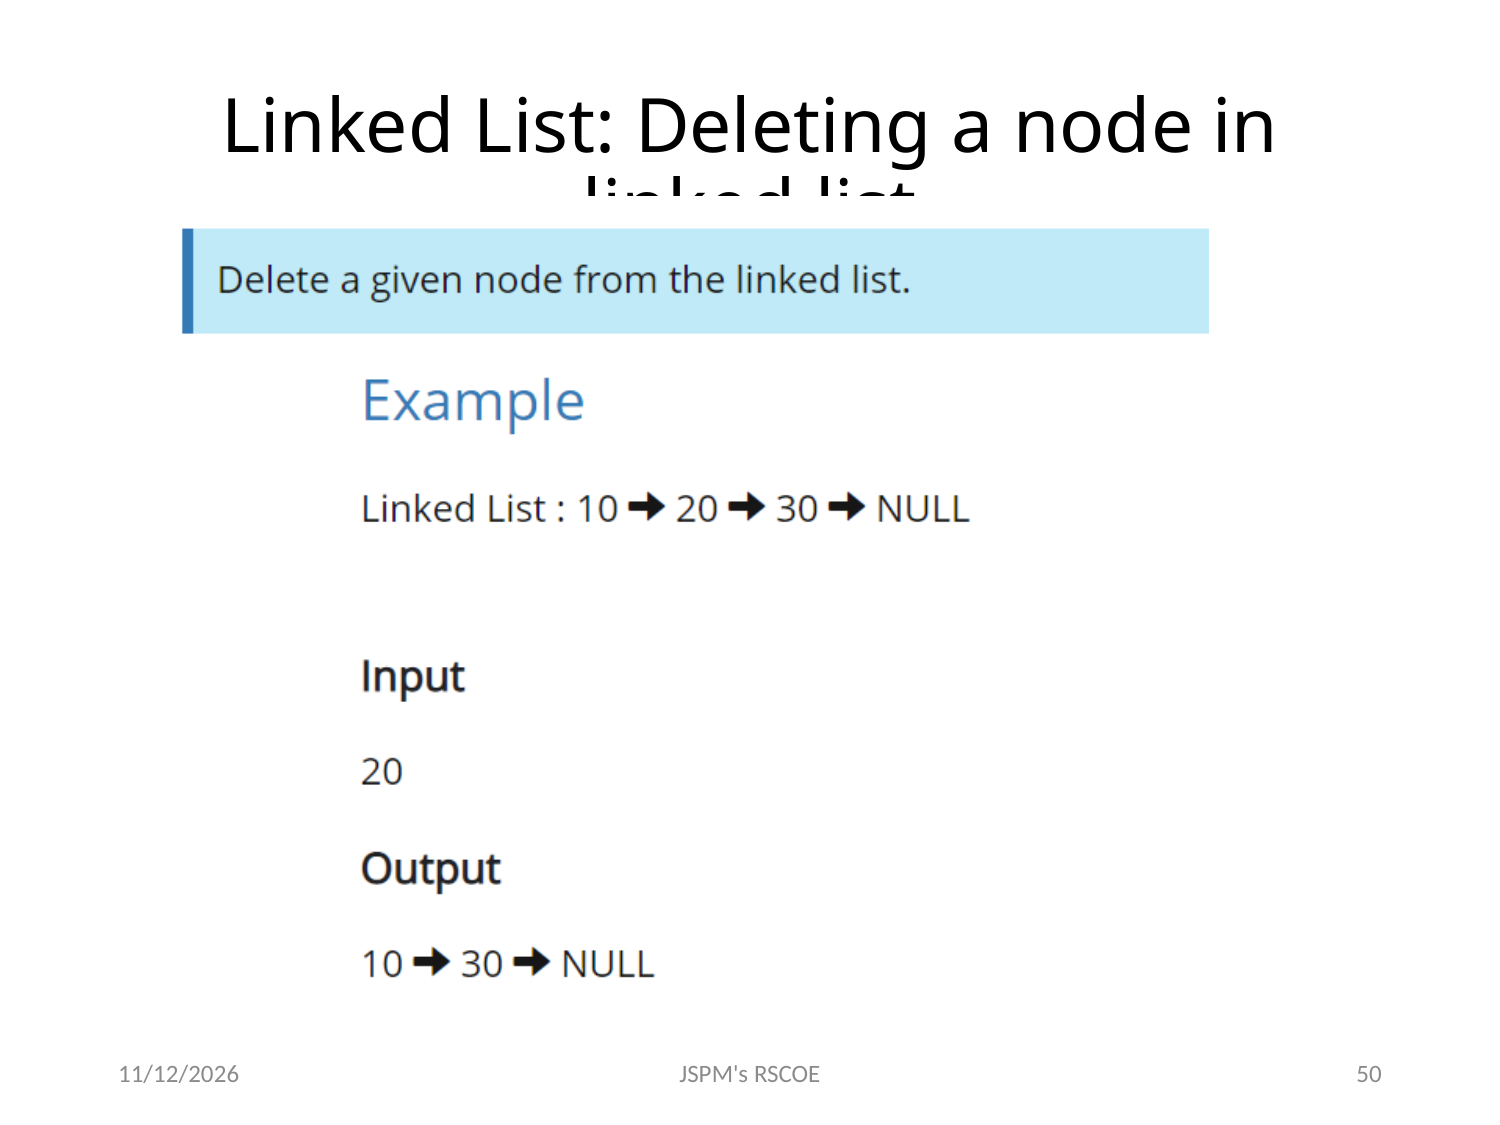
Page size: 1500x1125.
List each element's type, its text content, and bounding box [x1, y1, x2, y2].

footer JSPM's RSCOE [496, 1043, 1004, 1103]
picture [98, 196, 1220, 1043]
title Linked List: Deleting a node in linked list [103, 59, 1397, 278]
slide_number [103, 1042, 441, 1103]
slide_number 50 [1059, 1042, 1397, 1103]
